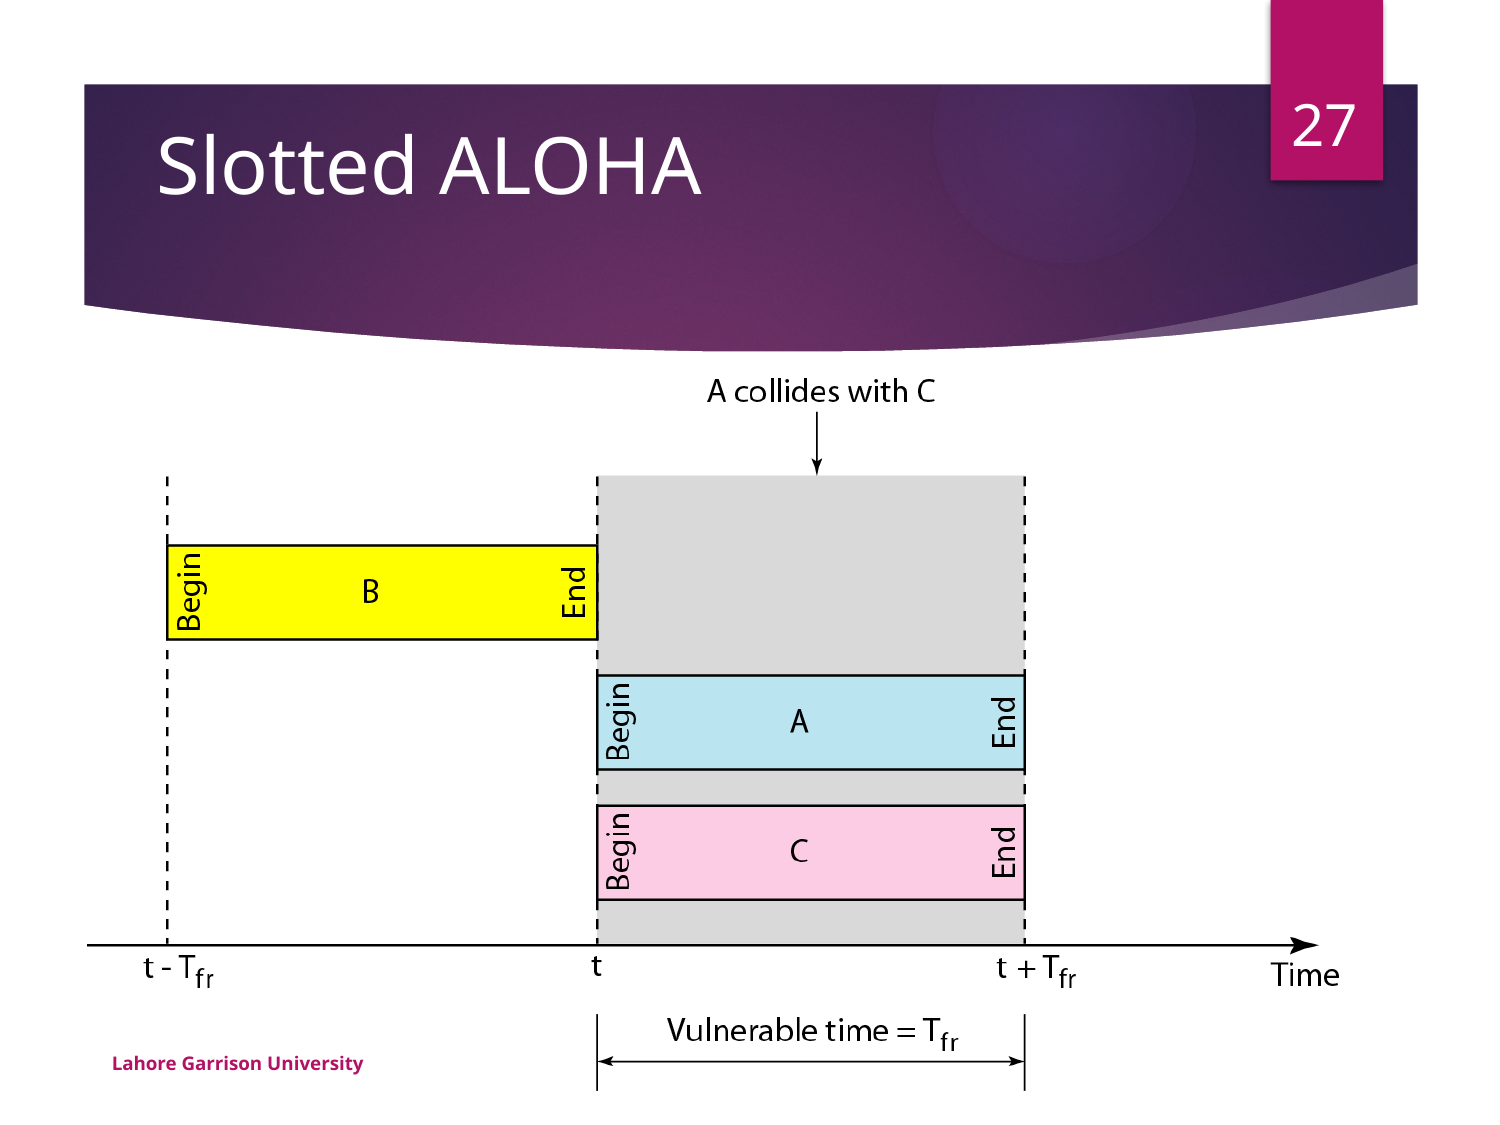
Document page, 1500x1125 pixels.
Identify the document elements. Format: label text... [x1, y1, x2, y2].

picture [87, 374, 1340, 1091]
title Slotted ALOHA [141, 152, 1183, 269]
slide_number 27 [1259, 48, 1390, 175]
